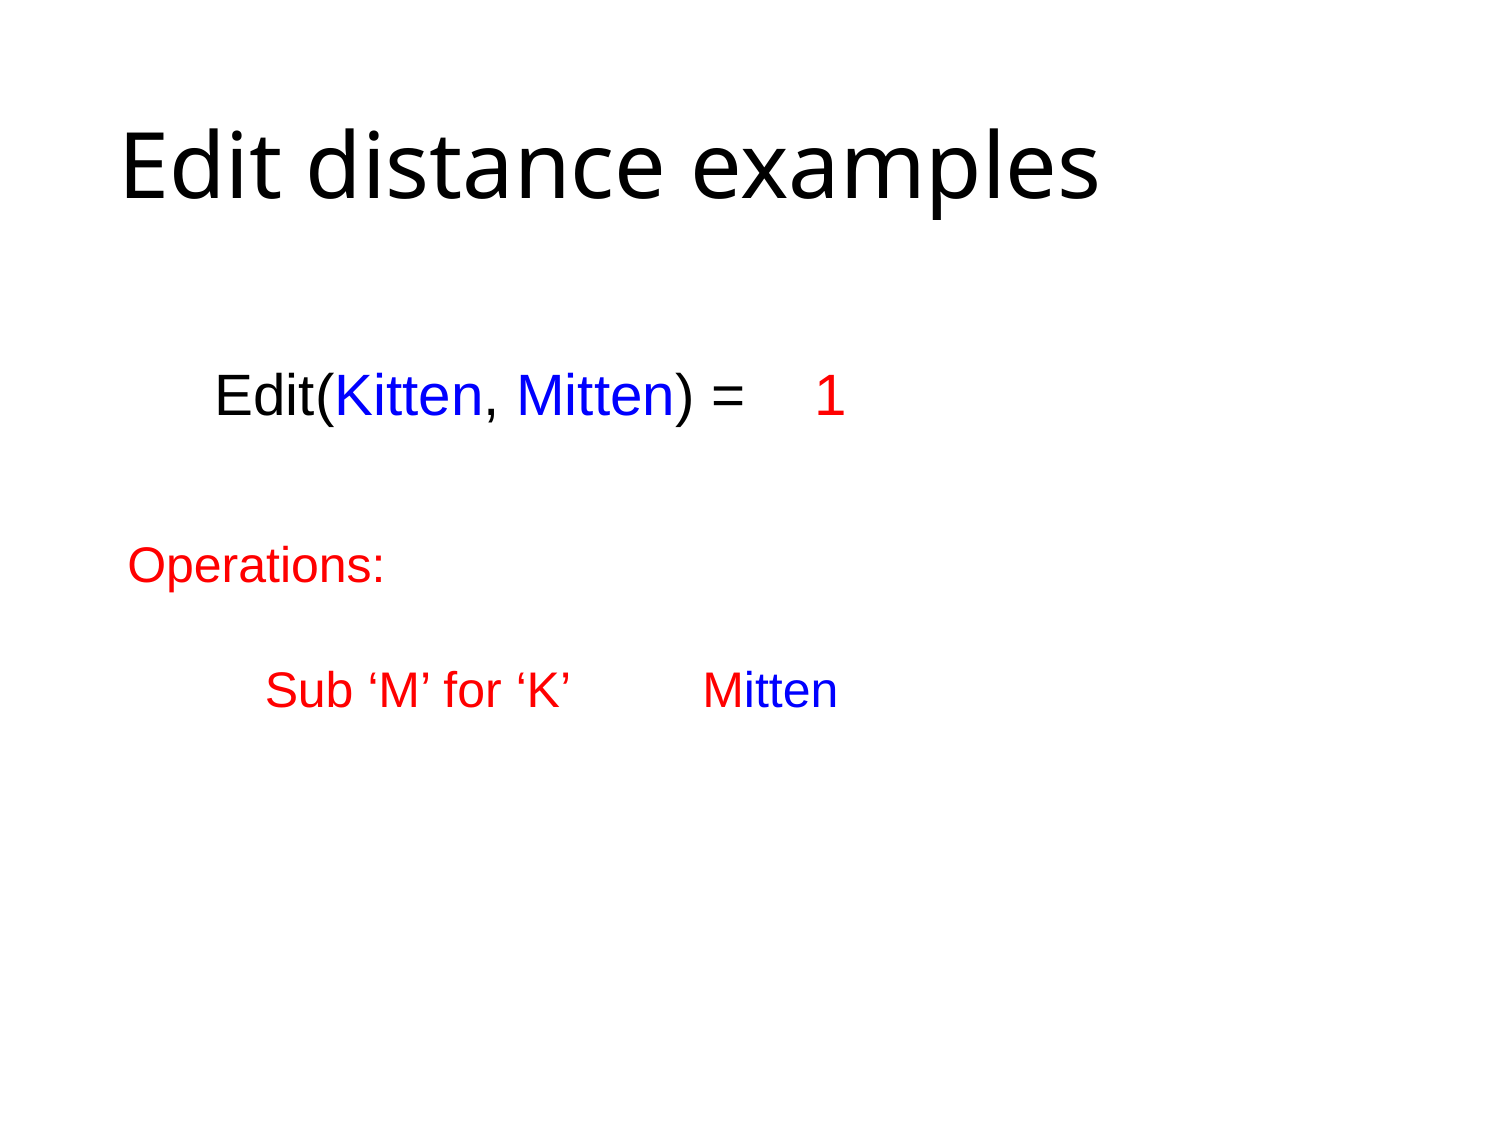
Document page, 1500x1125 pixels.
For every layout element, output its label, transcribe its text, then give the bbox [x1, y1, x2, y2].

text_box Edit(Kitten, Mitten) = [200, 350, 800, 435]
title Edit distance examples [103, 59, 1397, 278]
text_box Mitten [687, 649, 1050, 725]
text_box 1 [800, 350, 1138, 435]
text_box Operations: [112, 524, 888, 600]
text_box Sub ‘M’ for ‘K’ [249, 649, 650, 725]
